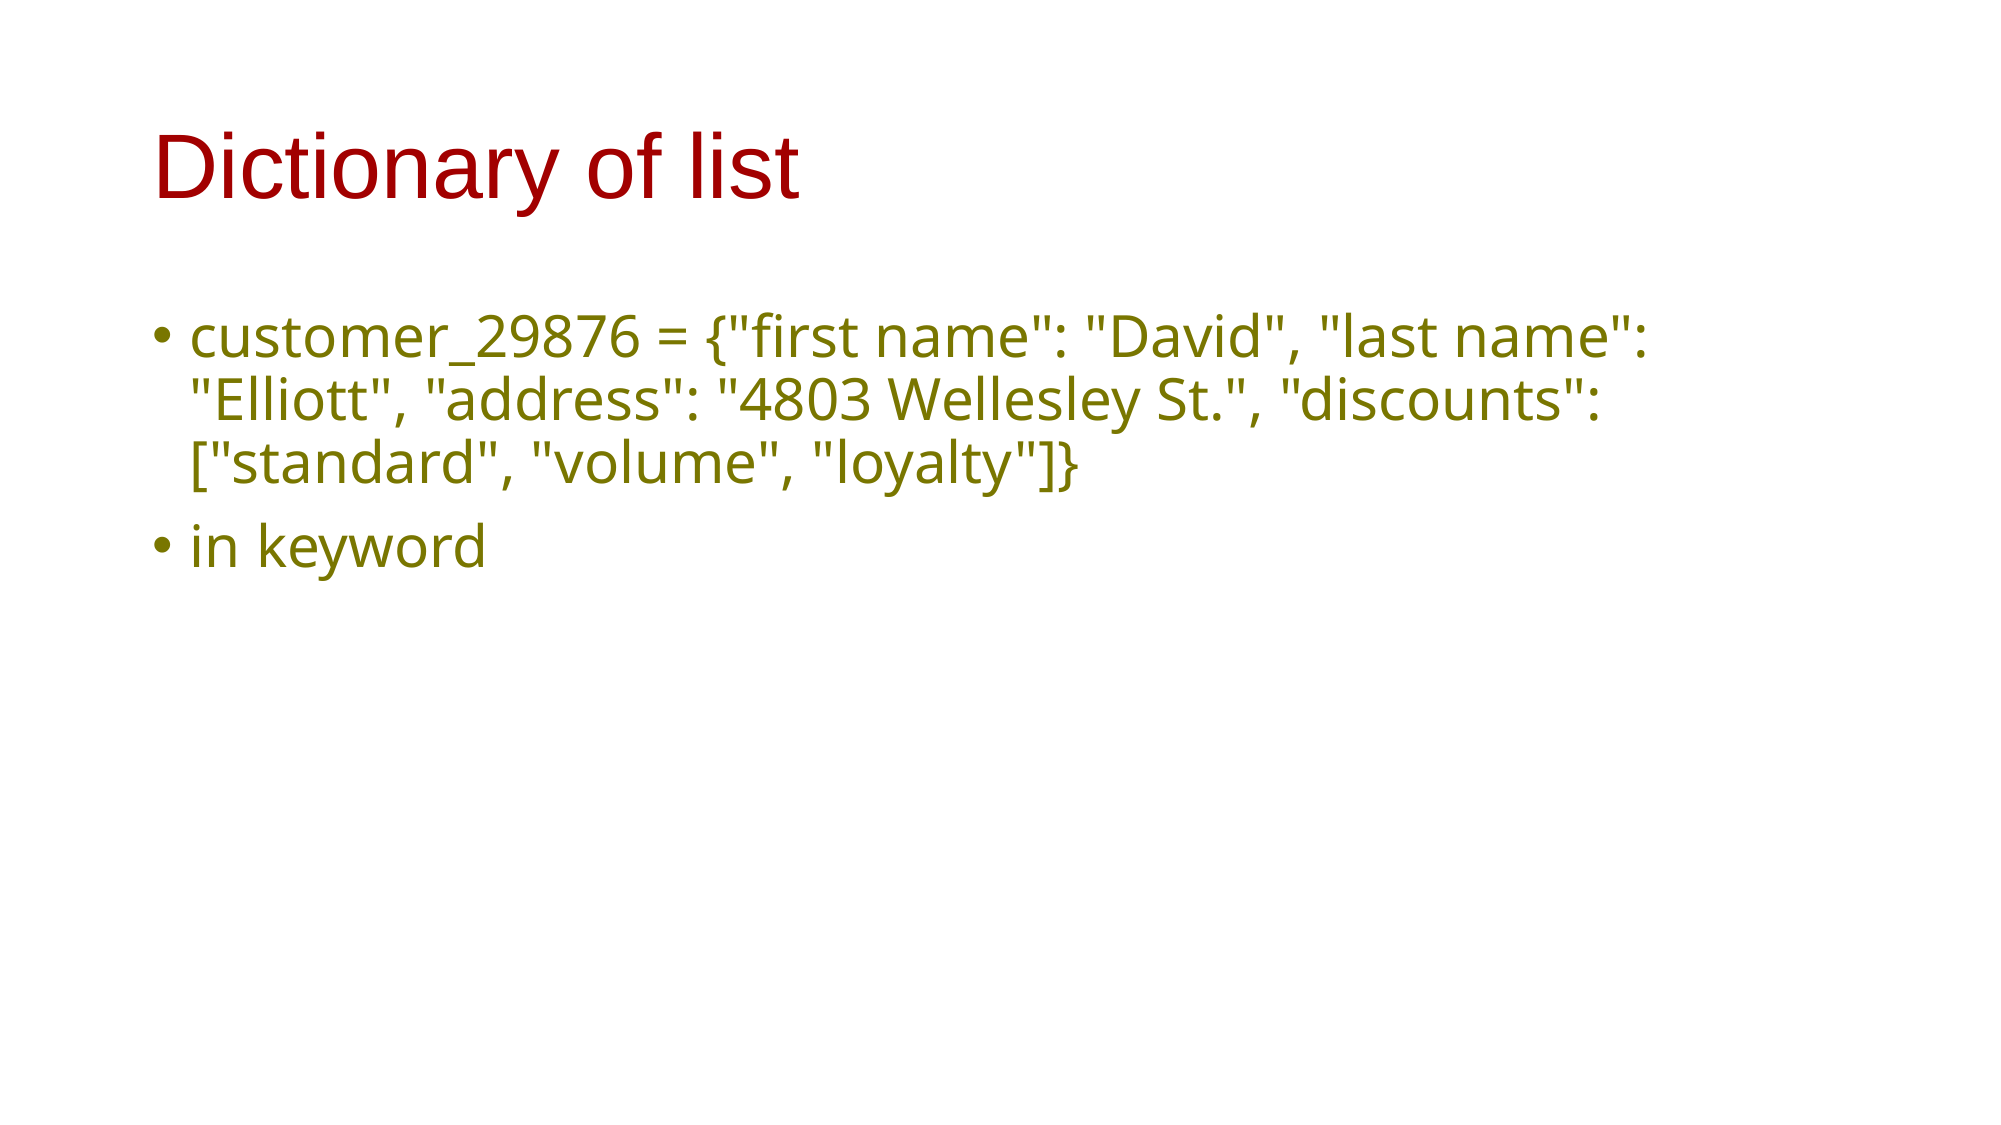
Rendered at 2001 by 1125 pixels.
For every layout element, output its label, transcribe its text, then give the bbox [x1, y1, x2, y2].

list customer_29876 = {"first name": "David", "last name": "Elliott", "address": "4803 Wellesley St.", "discounts": ["standard", "volume", "loyalty"]} in keyword [137, 299, 1863, 1014]
title Dictionary of list [137, 59, 1863, 278]
